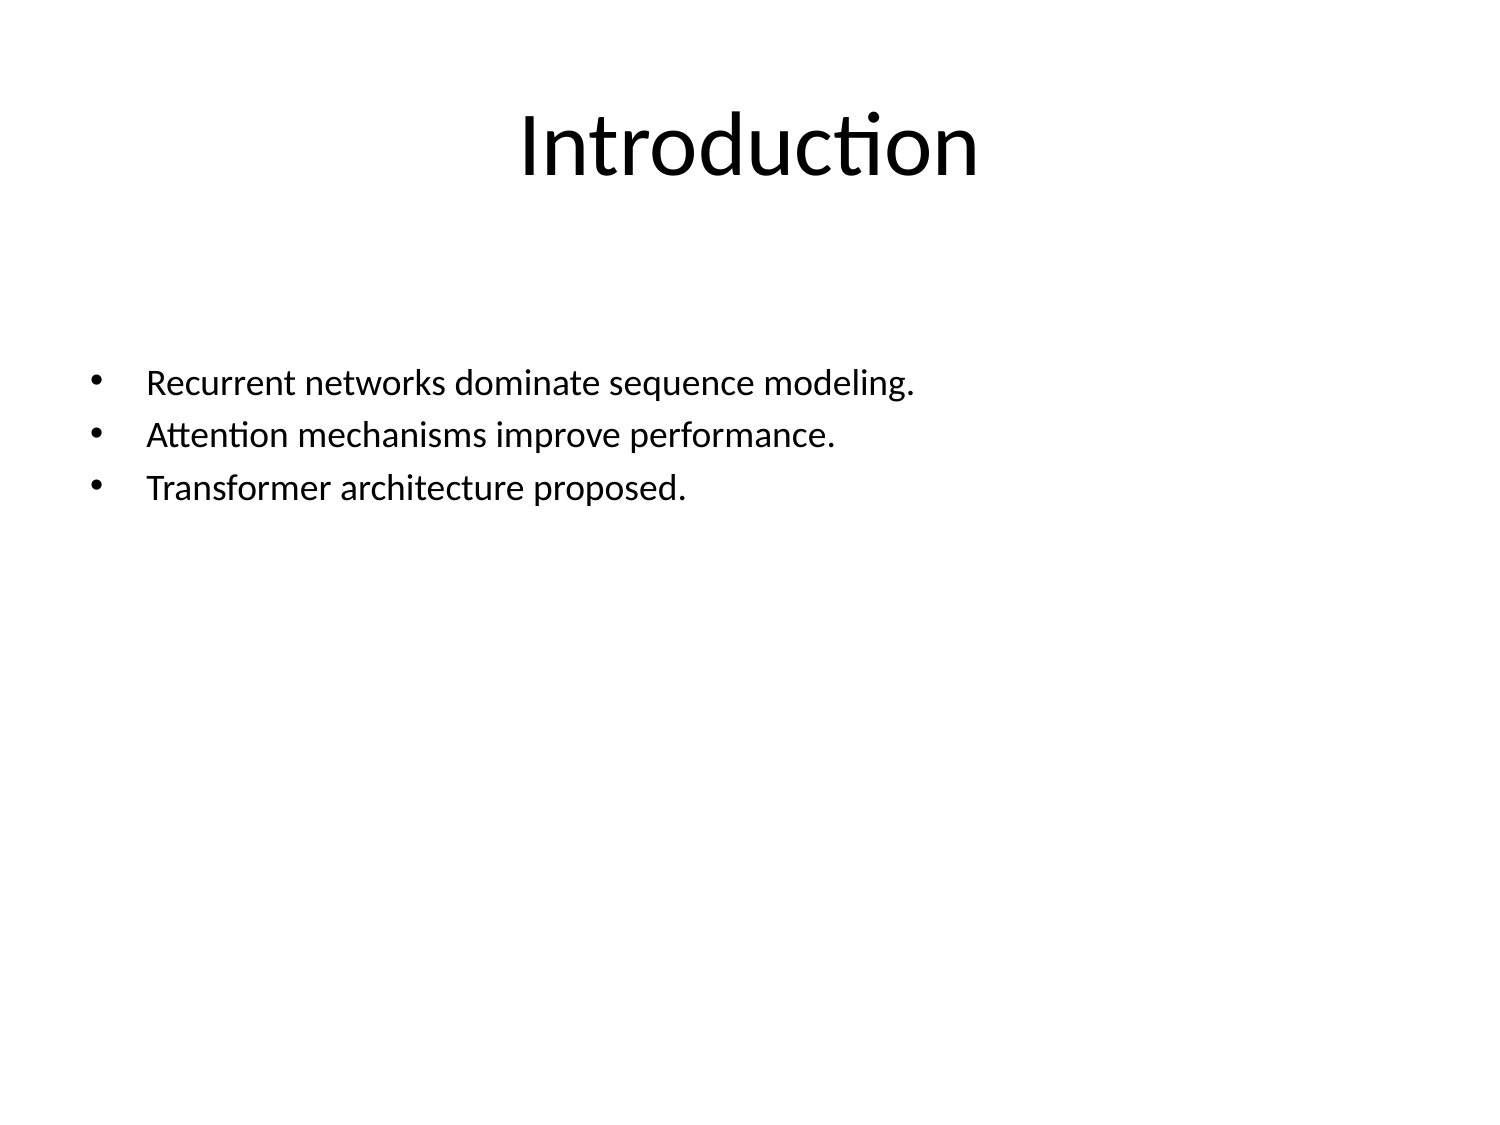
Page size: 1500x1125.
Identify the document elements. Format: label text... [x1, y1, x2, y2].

list Recurrent networks dominate sequence modeling. Attention mechanisms improve performance. Transformer architecture proposed. [75, 262, 1425, 1005]
title Introduction [75, 45, 1425, 233]
